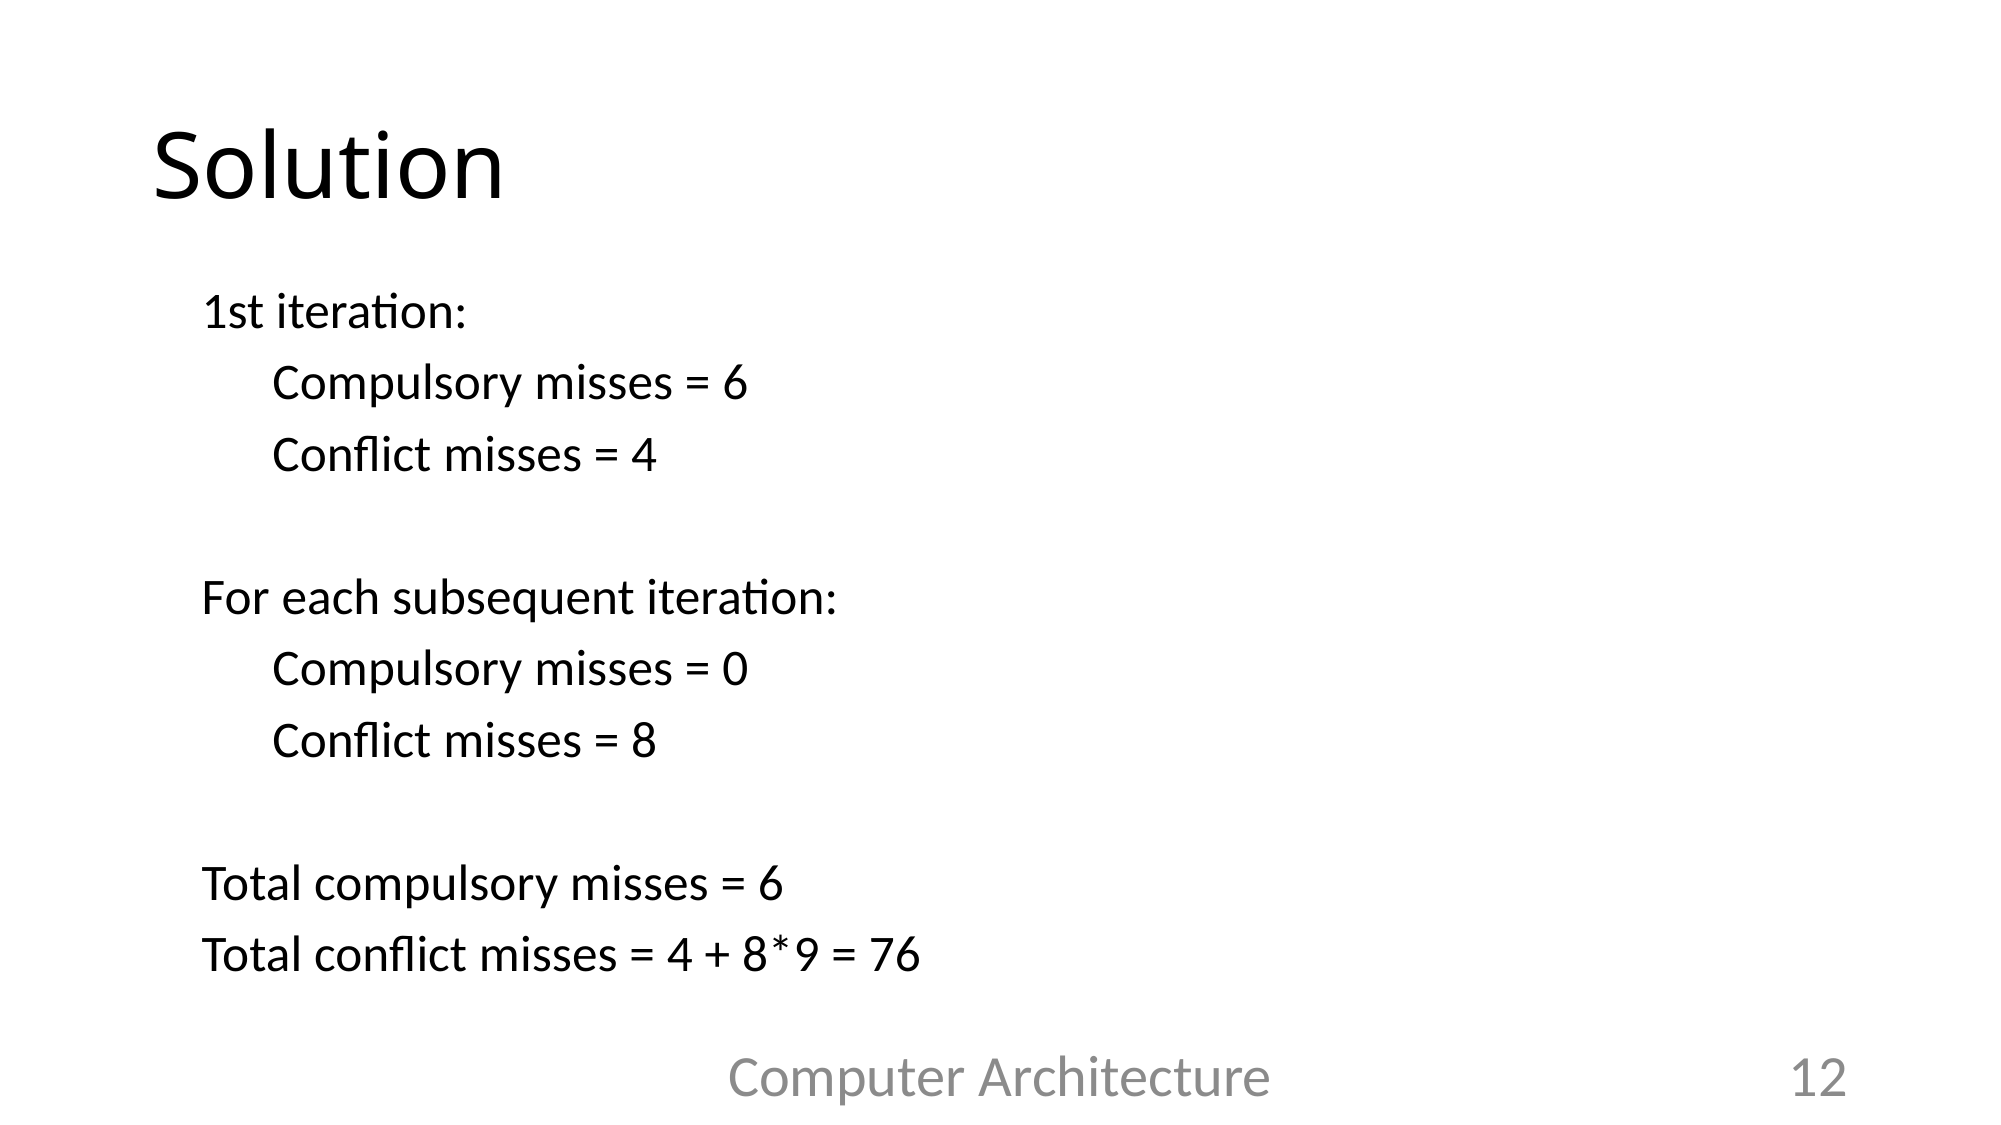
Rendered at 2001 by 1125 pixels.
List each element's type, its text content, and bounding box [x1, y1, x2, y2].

title Solution [137, 59, 1863, 278]
list 1st iteration: Compulsory misses = 6 Conflict misses = 4 For each subsequent iteration: Compulsory misses = 0 Conflict misses = 8 Total compulsory misses = 6 Total conflict misses = 4 + 8*9 = 76 [186, 276, 1155, 991]
footer Computer Architecture [662, 1042, 1338, 1103]
slide_number 12 [1412, 1042, 1863, 1103]
